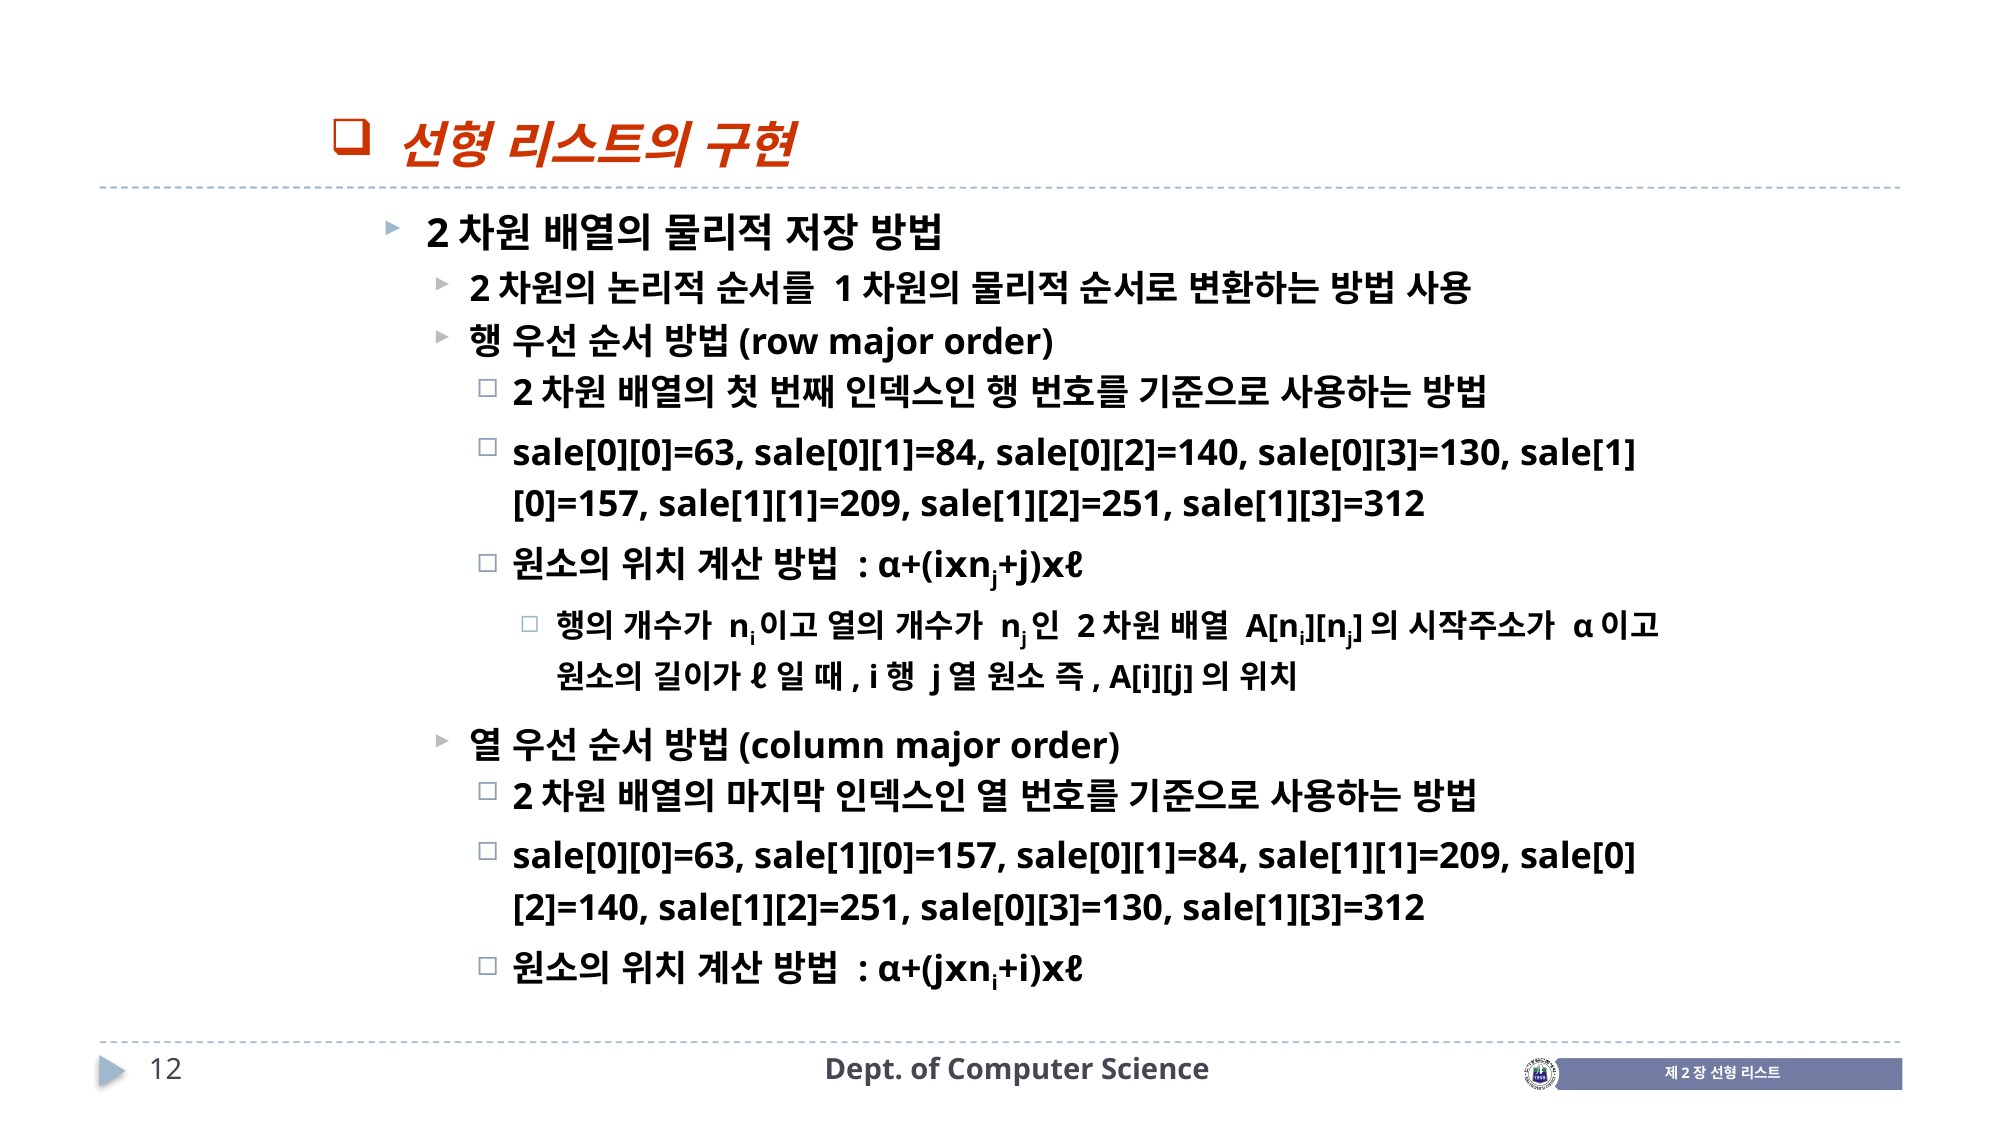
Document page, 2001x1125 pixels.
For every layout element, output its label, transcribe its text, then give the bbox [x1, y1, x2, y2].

slide_number 12 [134, 1042, 568, 1103]
picture [1525, 1059, 1555, 1089]
footer Dept. of Computer Science [634, 1042, 1401, 1103]
text_box 선형 리스트의 구현 [314, 113, 1665, 183]
list 2차원 배열의 물리적 저장 방법 2차원의 논리적 순서를 1차원의 물리적 순서로 변환하는 방법 사용 행 우선 순서 방법(row major order) 2차원 배열의 첫 번째 인덱스인 행 번호를 기준으로 사용하는 방법 sale[0][0]=63, sale[0][1]=84, sale[0][2]=140, sale[0][3]=130, sale[1][0]=157, sale[1][1]=209, sale[1][2]=251, sale[1][3]=312 원소의 위치 계산 방법 : α+(iⅹnj+j)ⅹℓ 행의 개수가 ni이고 열의 개수가 nj인 2차원 배열 A[ni][nj]의 시작주소가 α이고 원소의 길이가 ℓ 일 때, i행 j열 원소 즉, A[i][j]의 위치 열 우선 순서 방법(column major order) 2차원 배열의 마지막 인덱스인 열 번호를 기준으로 사용하는 방법 sale[0][0]=63, sale[1][0]=157, sale[0][1]=84, sale[1][1]=209, sale[0][2]=140, sale[1][2]=251, sale[0][3]=130, sale[1][3]=312 원소의 위치 계산 방법 : α+(jⅹni+i)ⅹℓ [324, 200, 1675, 1010]
